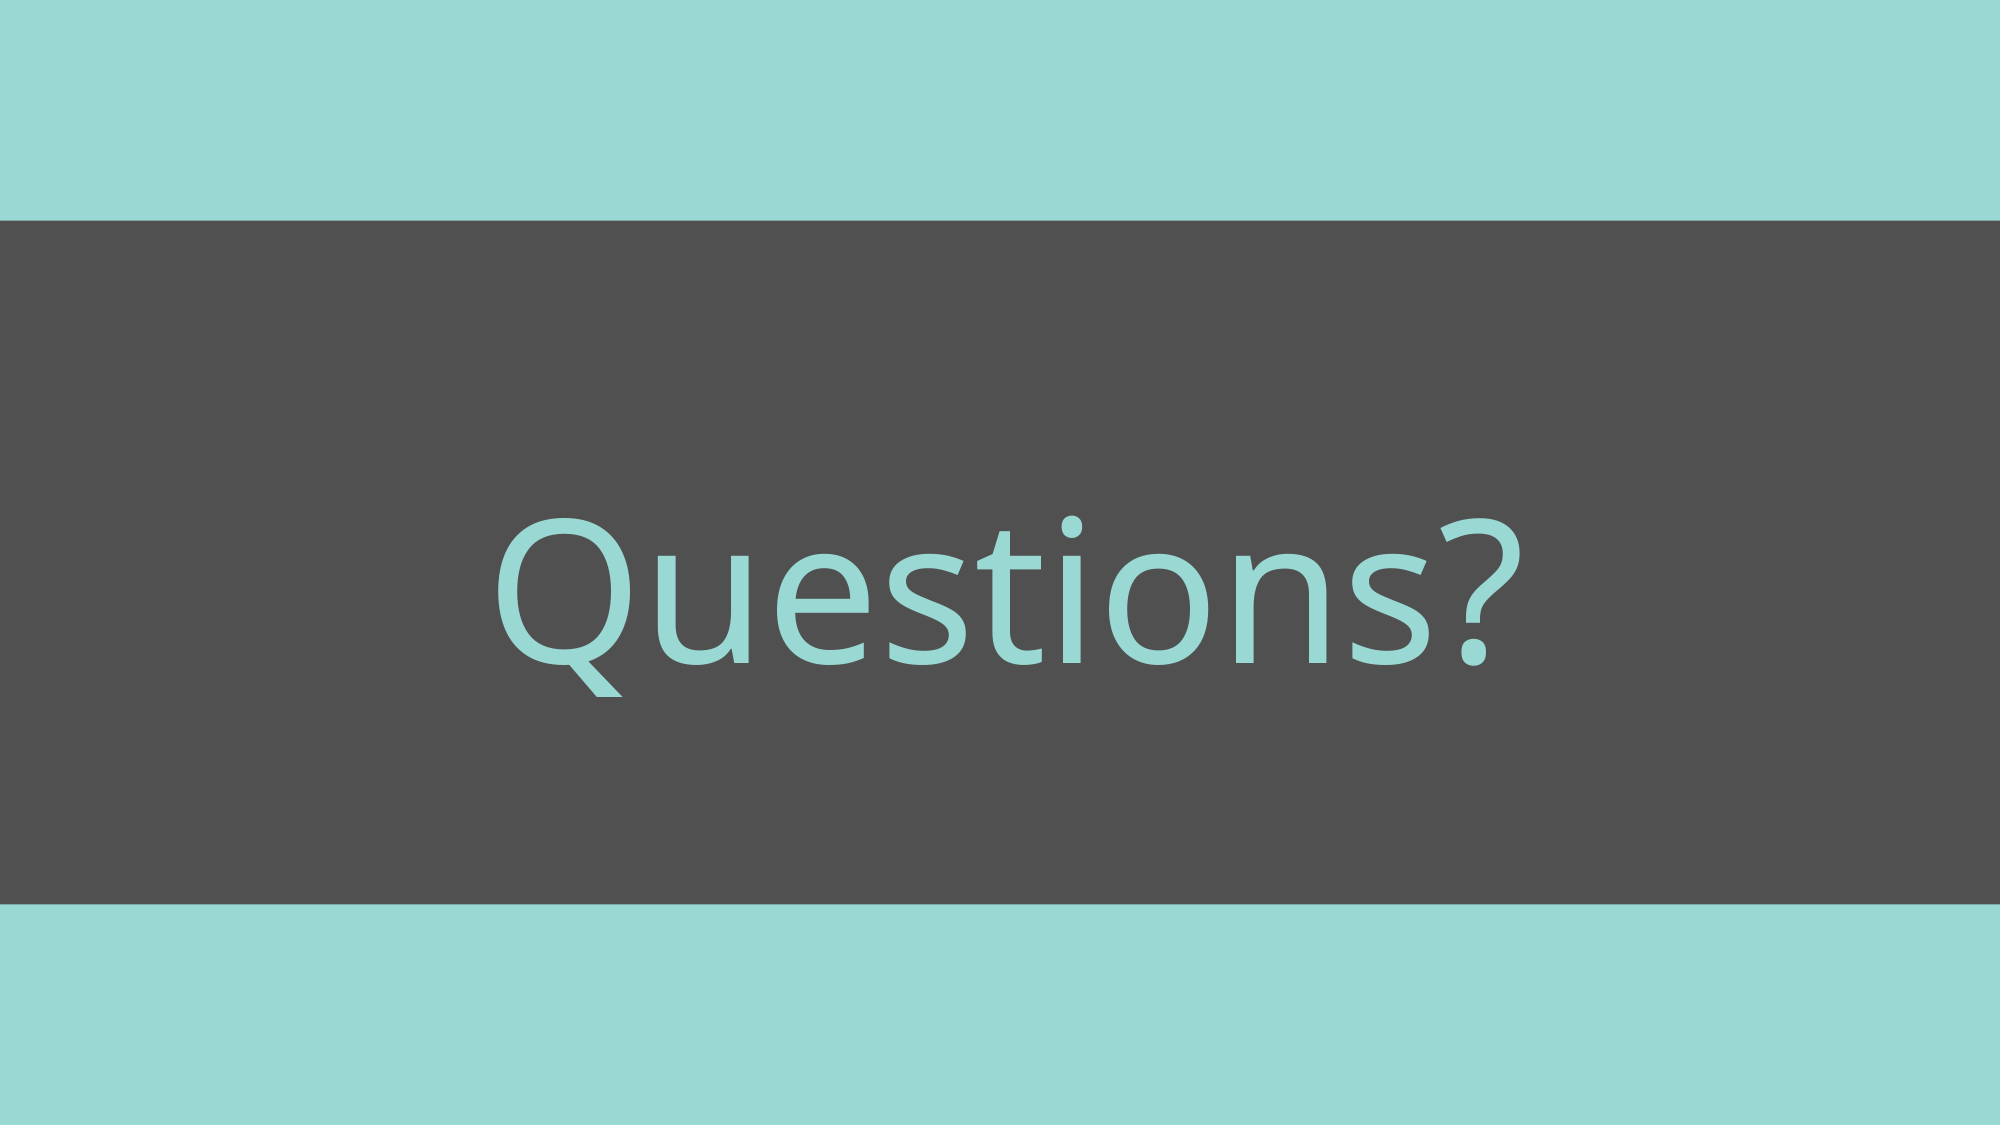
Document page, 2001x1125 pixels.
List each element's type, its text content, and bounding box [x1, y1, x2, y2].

text_box [0, 903, 2000, 1125]
text_box Questions? [275, 456, 1737, 711]
text_box [0, 0, 2000, 222]
